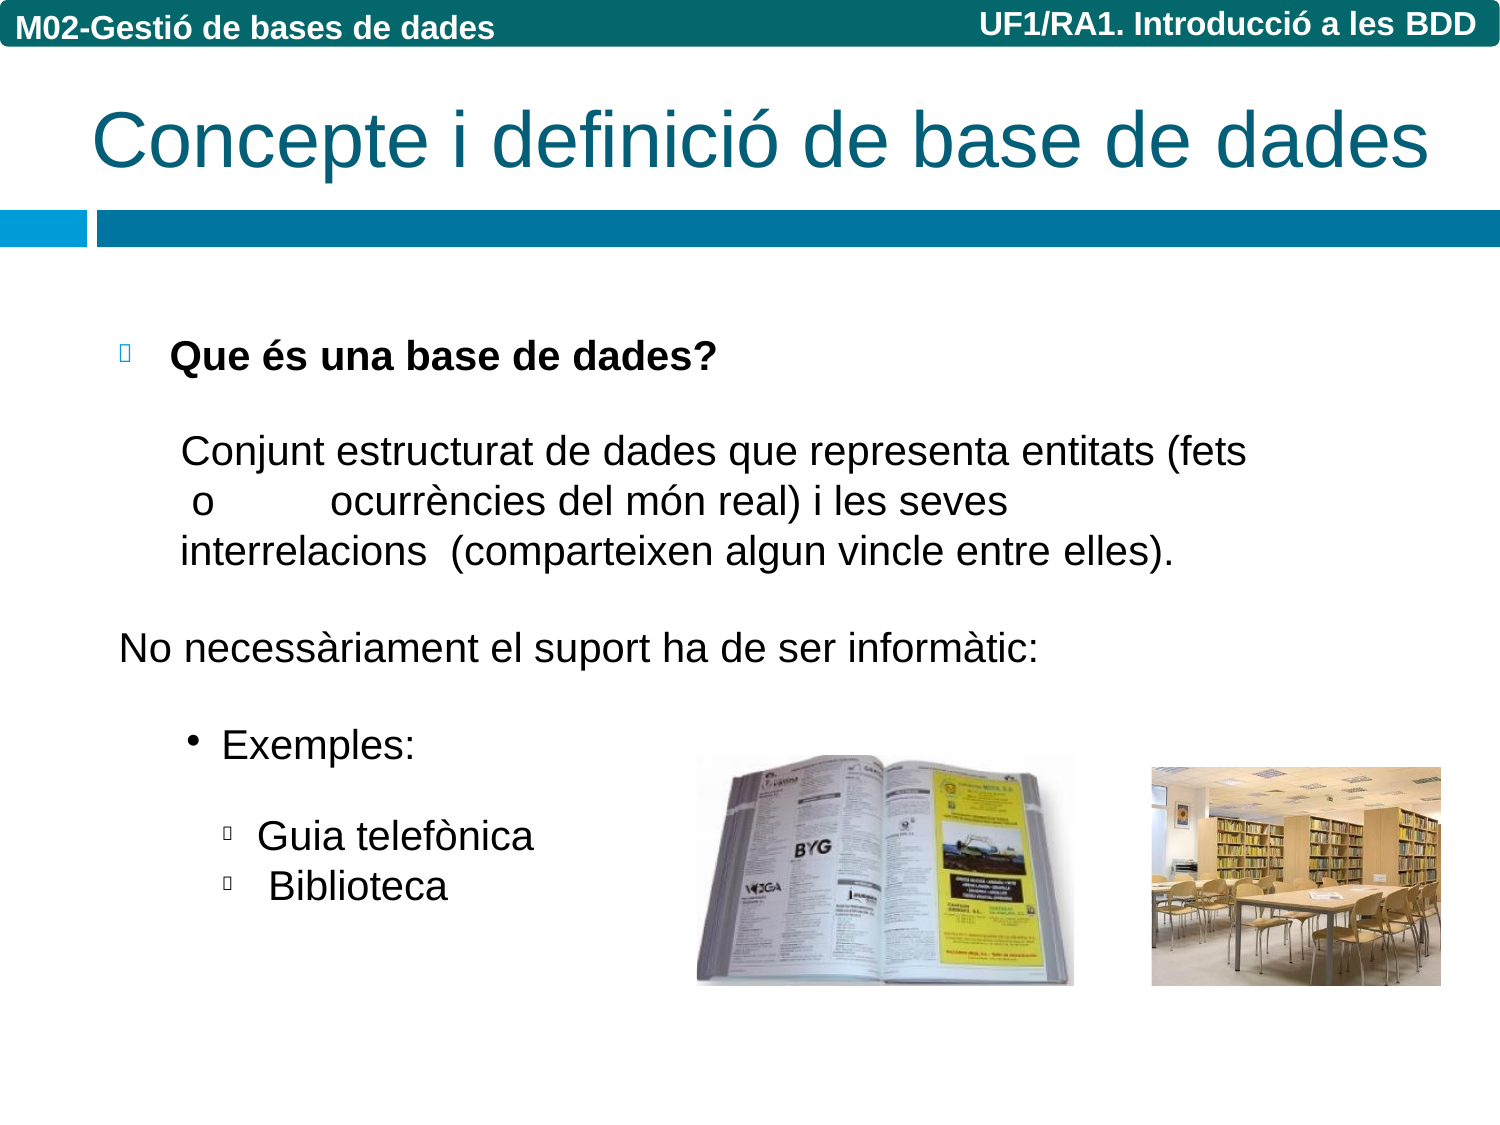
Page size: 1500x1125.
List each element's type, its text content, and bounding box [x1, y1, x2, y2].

text_box UF1/RA1. Introducció a les BDD [977, 0, 1484, 42]
title Concepte i definició de base de dades [64, 86, 1436, 277]
text_box Conjunt estructurat de dades que representa entitats (fets o ocurrències del món real) i les seves interrelacions (comparteixen algun vincle entre elles). No necessàriament el suport ha de ser informàtic: Exemples: [109, 422, 1252, 769]
text_box  [115, 335, 142, 368]
text_box Guia telefònica Biblioteca [254, 807, 538, 910]
text_box M02-Gestió de bases de dades [12, 4, 501, 47]
text_box  [219, 819, 238, 845]
text_box [696, 755, 1075, 986]
text_box [1151, 767, 1441, 986]
text_box Que és una base de dades? [167, 327, 722, 380]
text_box  [219, 869, 238, 895]
